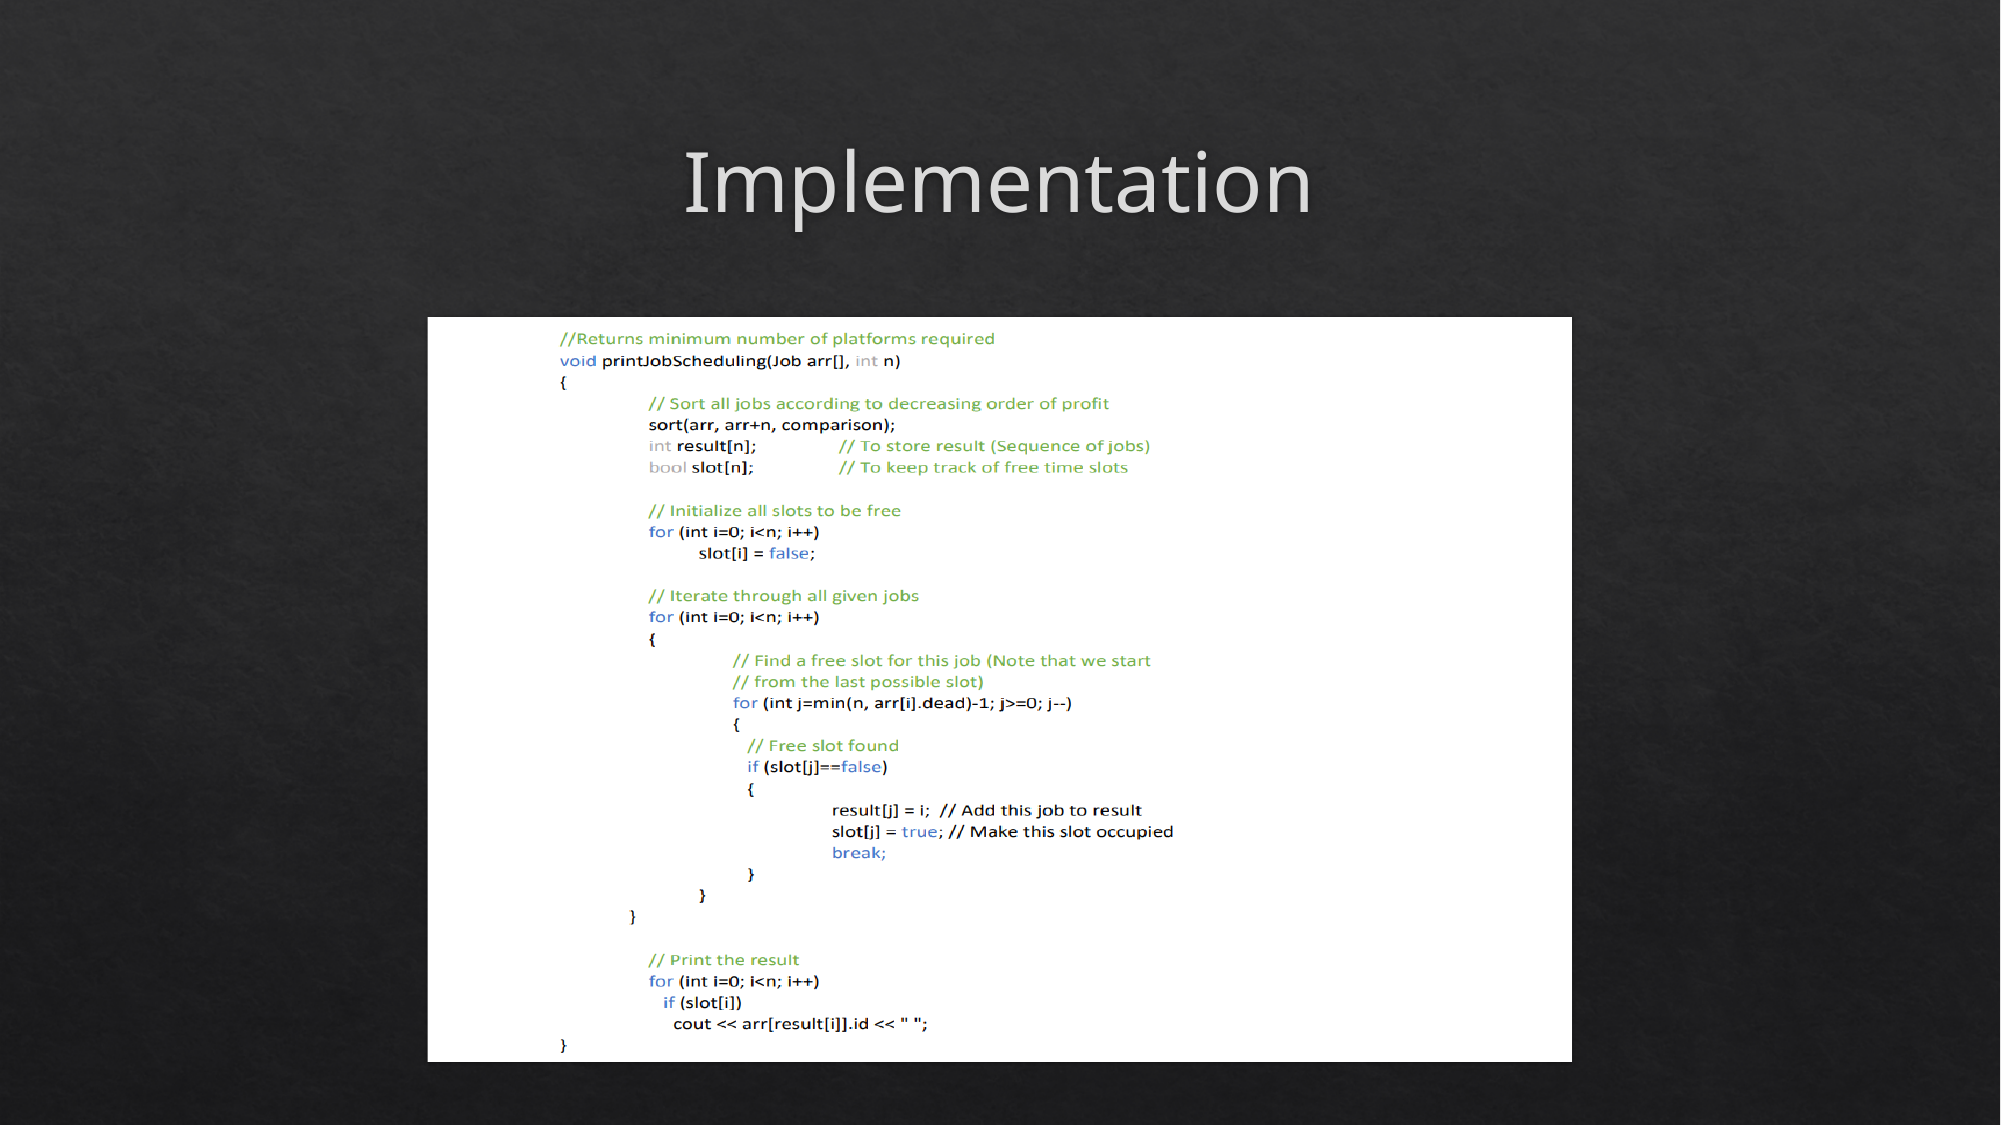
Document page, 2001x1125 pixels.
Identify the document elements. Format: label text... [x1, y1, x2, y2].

title Implementation [149, 99, 1849, 260]
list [427, 317, 1573, 1062]
